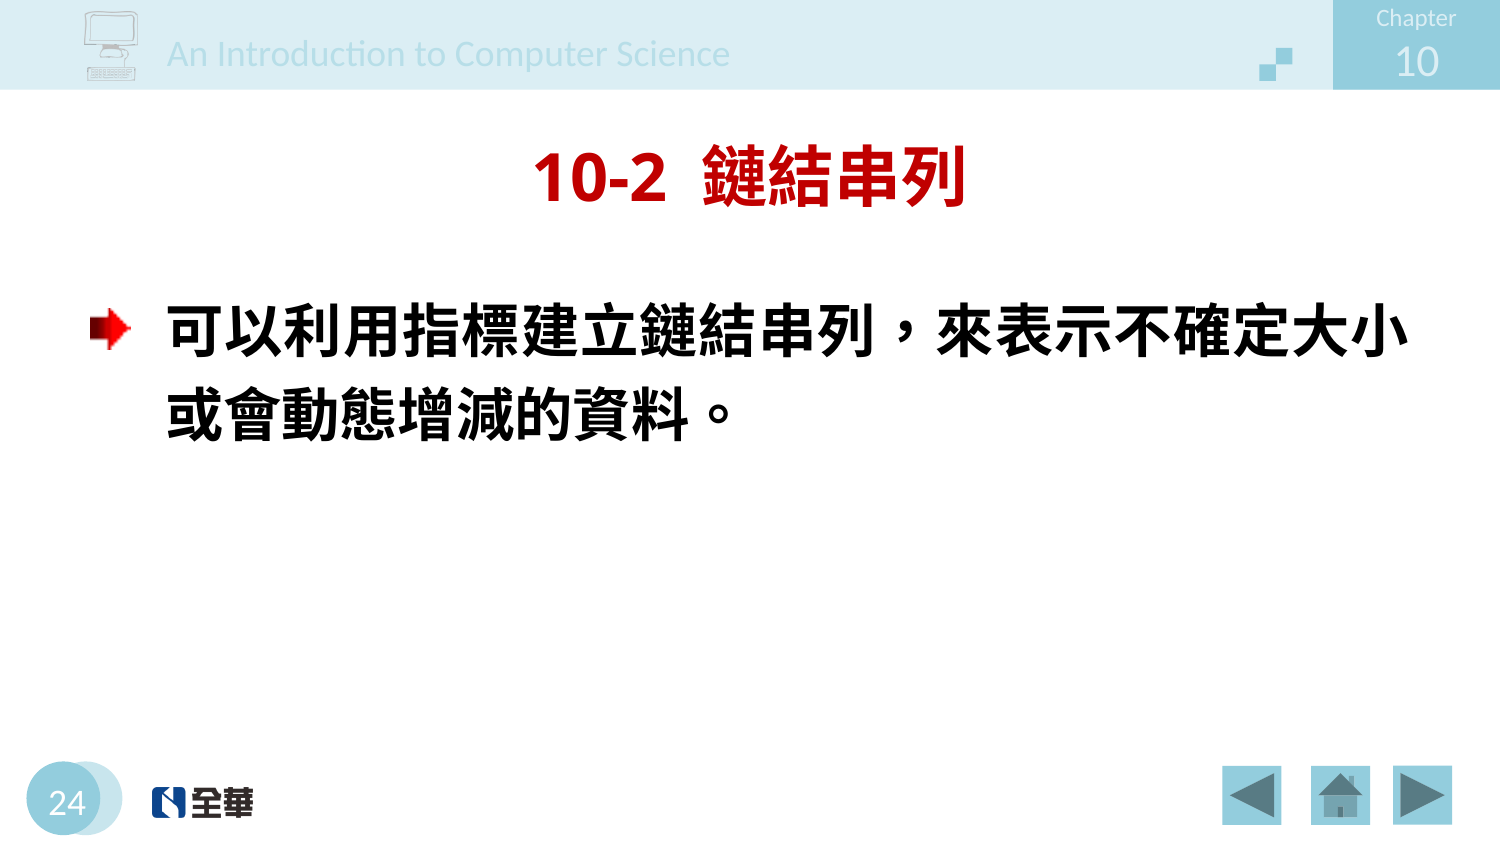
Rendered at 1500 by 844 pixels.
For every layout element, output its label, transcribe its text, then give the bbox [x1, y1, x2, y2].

picture [84, 11, 138, 81]
title 10-2 鏈結串列 [75, 104, 1425, 245]
picture [90, 308, 131, 350]
list 可以利用指標建立鏈結串列，來表示不確定大小或會動態增減的資料。 [75, 272, 1425, 754]
picture [152, 787, 253, 818]
